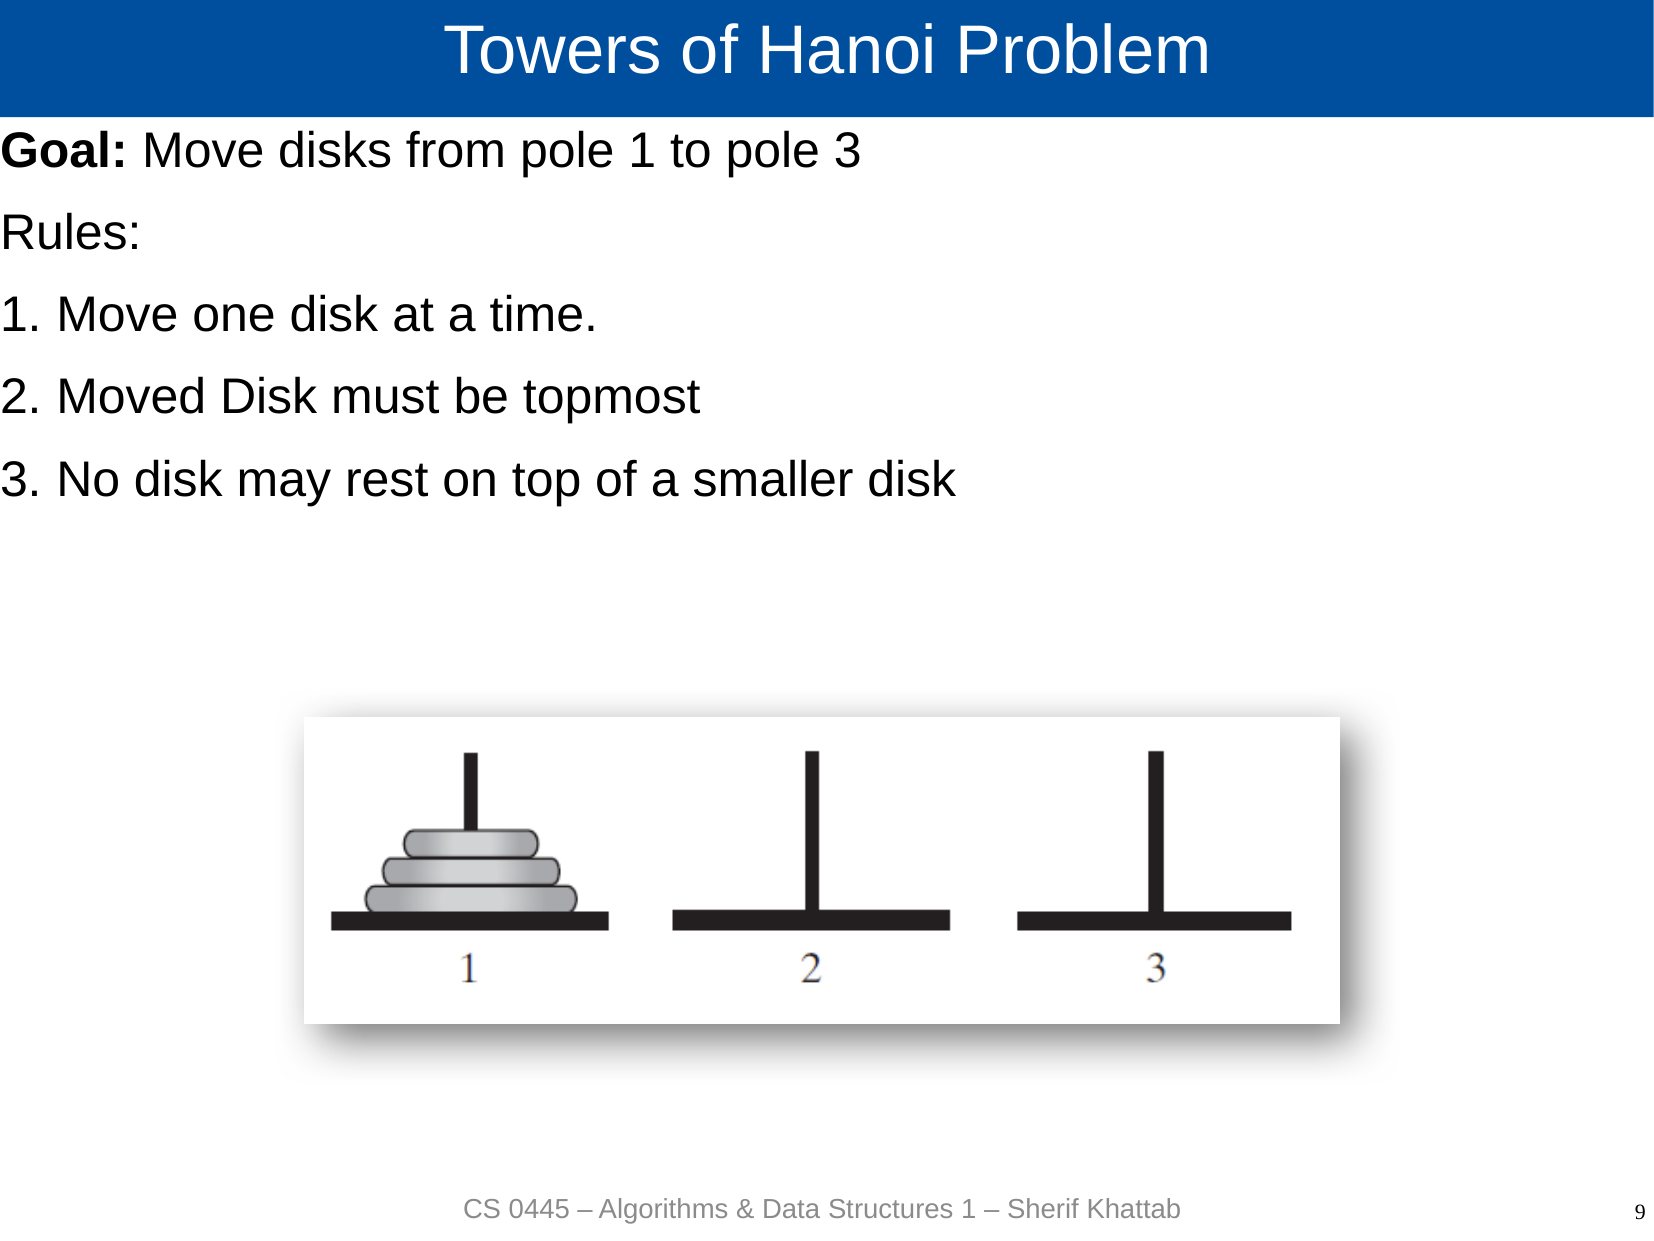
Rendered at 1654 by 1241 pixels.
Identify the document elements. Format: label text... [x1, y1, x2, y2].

footer CS 0445 – Algorithms & Data Structures 1 – Sherif Khattab [407, 1190, 1238, 1241]
title Towers of Hanoi Problem [0, 0, 1654, 117]
picture [304, 717, 1341, 1025]
list Goal: Move disks from pole 1 to pole 3 Rules: Move one disk at a time. Moved Disk must be topmost No disk may rest on top of a smaller disk [0, 117, 1654, 1195]
slide_number 9 [1265, 1198, 1647, 1241]
